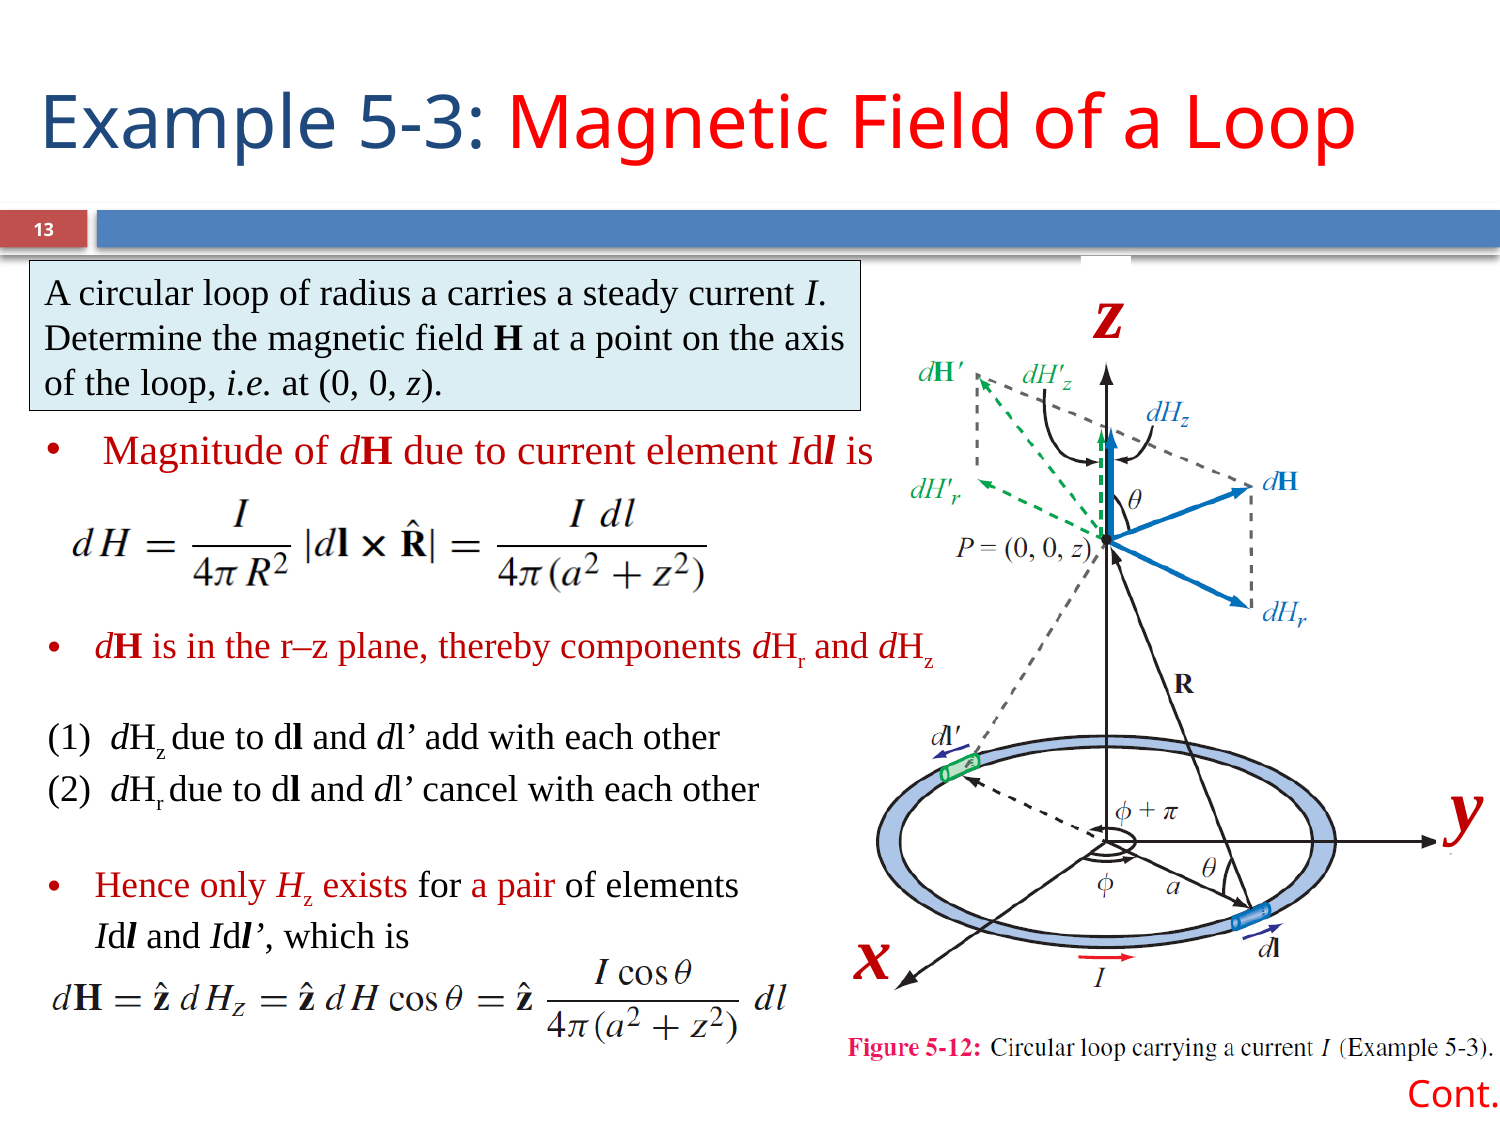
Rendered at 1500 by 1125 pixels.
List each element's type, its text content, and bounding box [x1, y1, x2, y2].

picture [42, 935, 791, 1063]
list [839, 335, 1498, 1074]
text_box Magnitude of dH due to current element Idl is [31, 415, 833, 481]
title Example 5-3: Magnetic Field of a Loop [24, 37, 1438, 200]
text_box A circular loop of radius a carries a steady current I. Determine the magnetic field H at a point on the axis of the loop, i.e. at (0, 0, z). [29, 260, 861, 411]
text_box dH is in the r–z plane, thereby components dHr and dHz (1) dHz due to dl and dl’ add with each other (2) dHr due to dl and dl’ cancel with each other Hence only Hz exists for a pair of elements Idl and Idl’, which is [32, 613, 833, 964]
slide_number 13 [0, 210, 88, 251]
text_box Cont. [1392, 1080, 1500, 1123]
text_box z [1080, 255, 1131, 334]
picture [64, 470, 716, 618]
